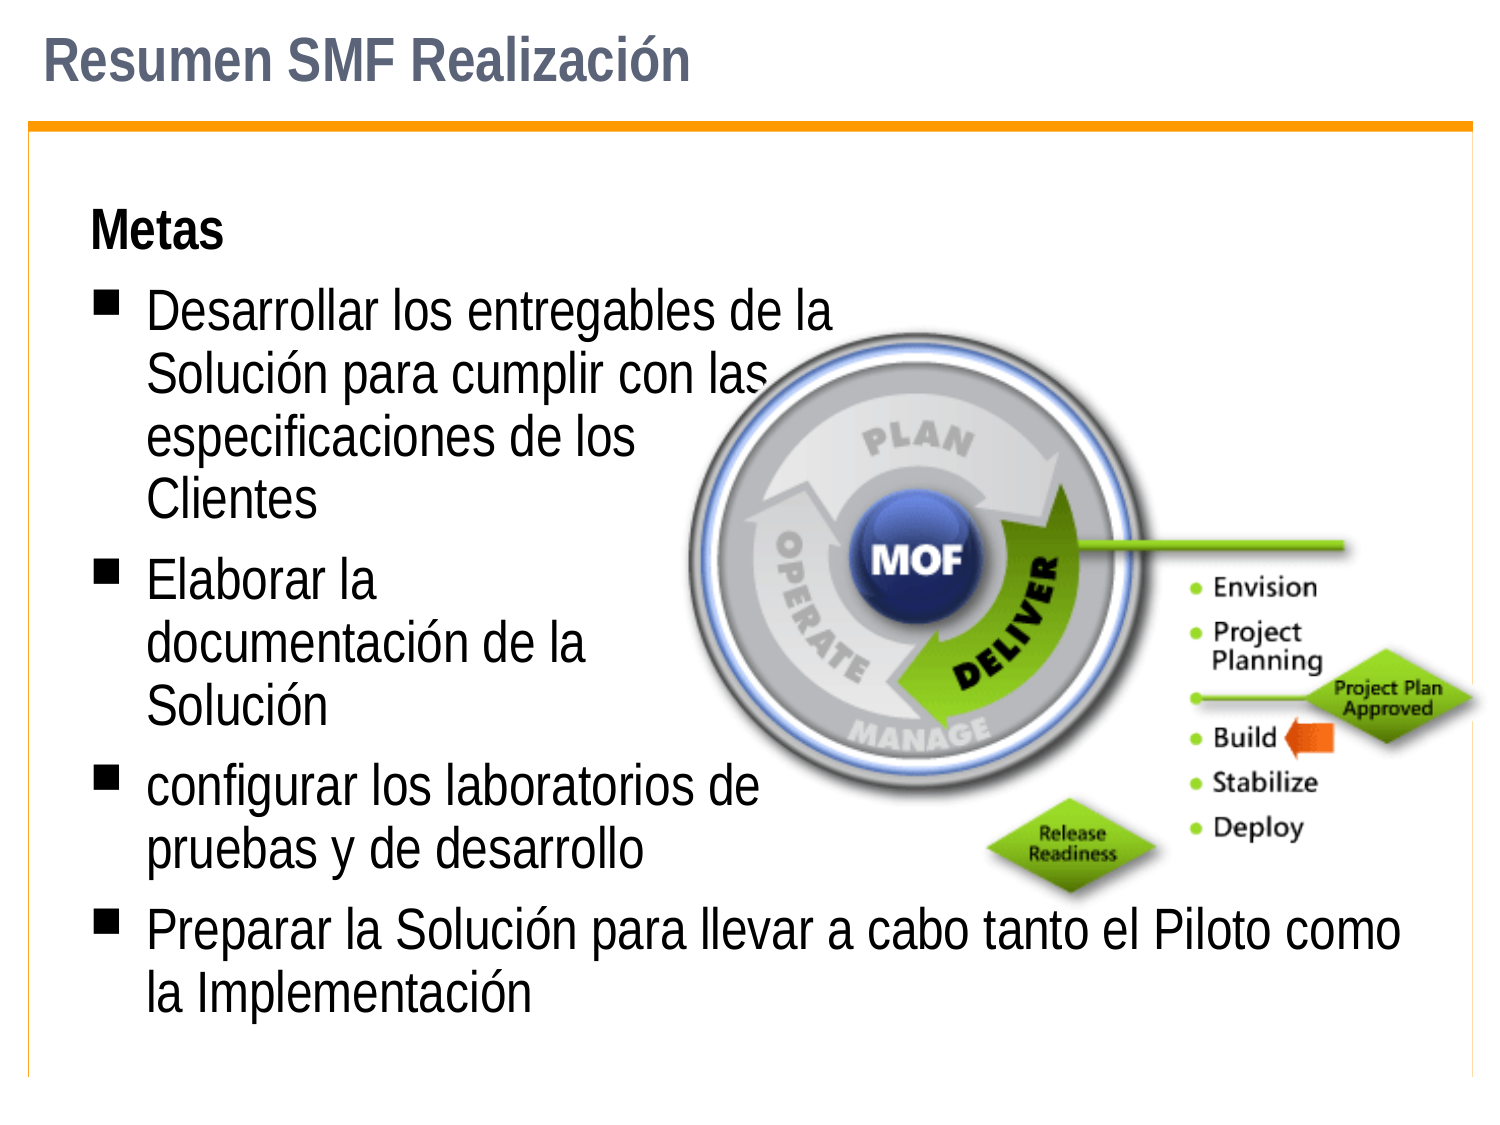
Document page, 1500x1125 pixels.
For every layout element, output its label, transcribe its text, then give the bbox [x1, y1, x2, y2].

title Resumen SMF Realización [27, 19, 1426, 103]
list Metas Desarrollar los entregables de la Solución para cumplir con las especificaciones de los Clientes Elaborar la documentación de la Solución configurar los laboratorios de pruebas y de desarrollo Preparar la Solución para llevar a cabo tanto el Piloto como la Implementación [74, 191, 1426, 1056]
picture [677, 320, 1500, 921]
